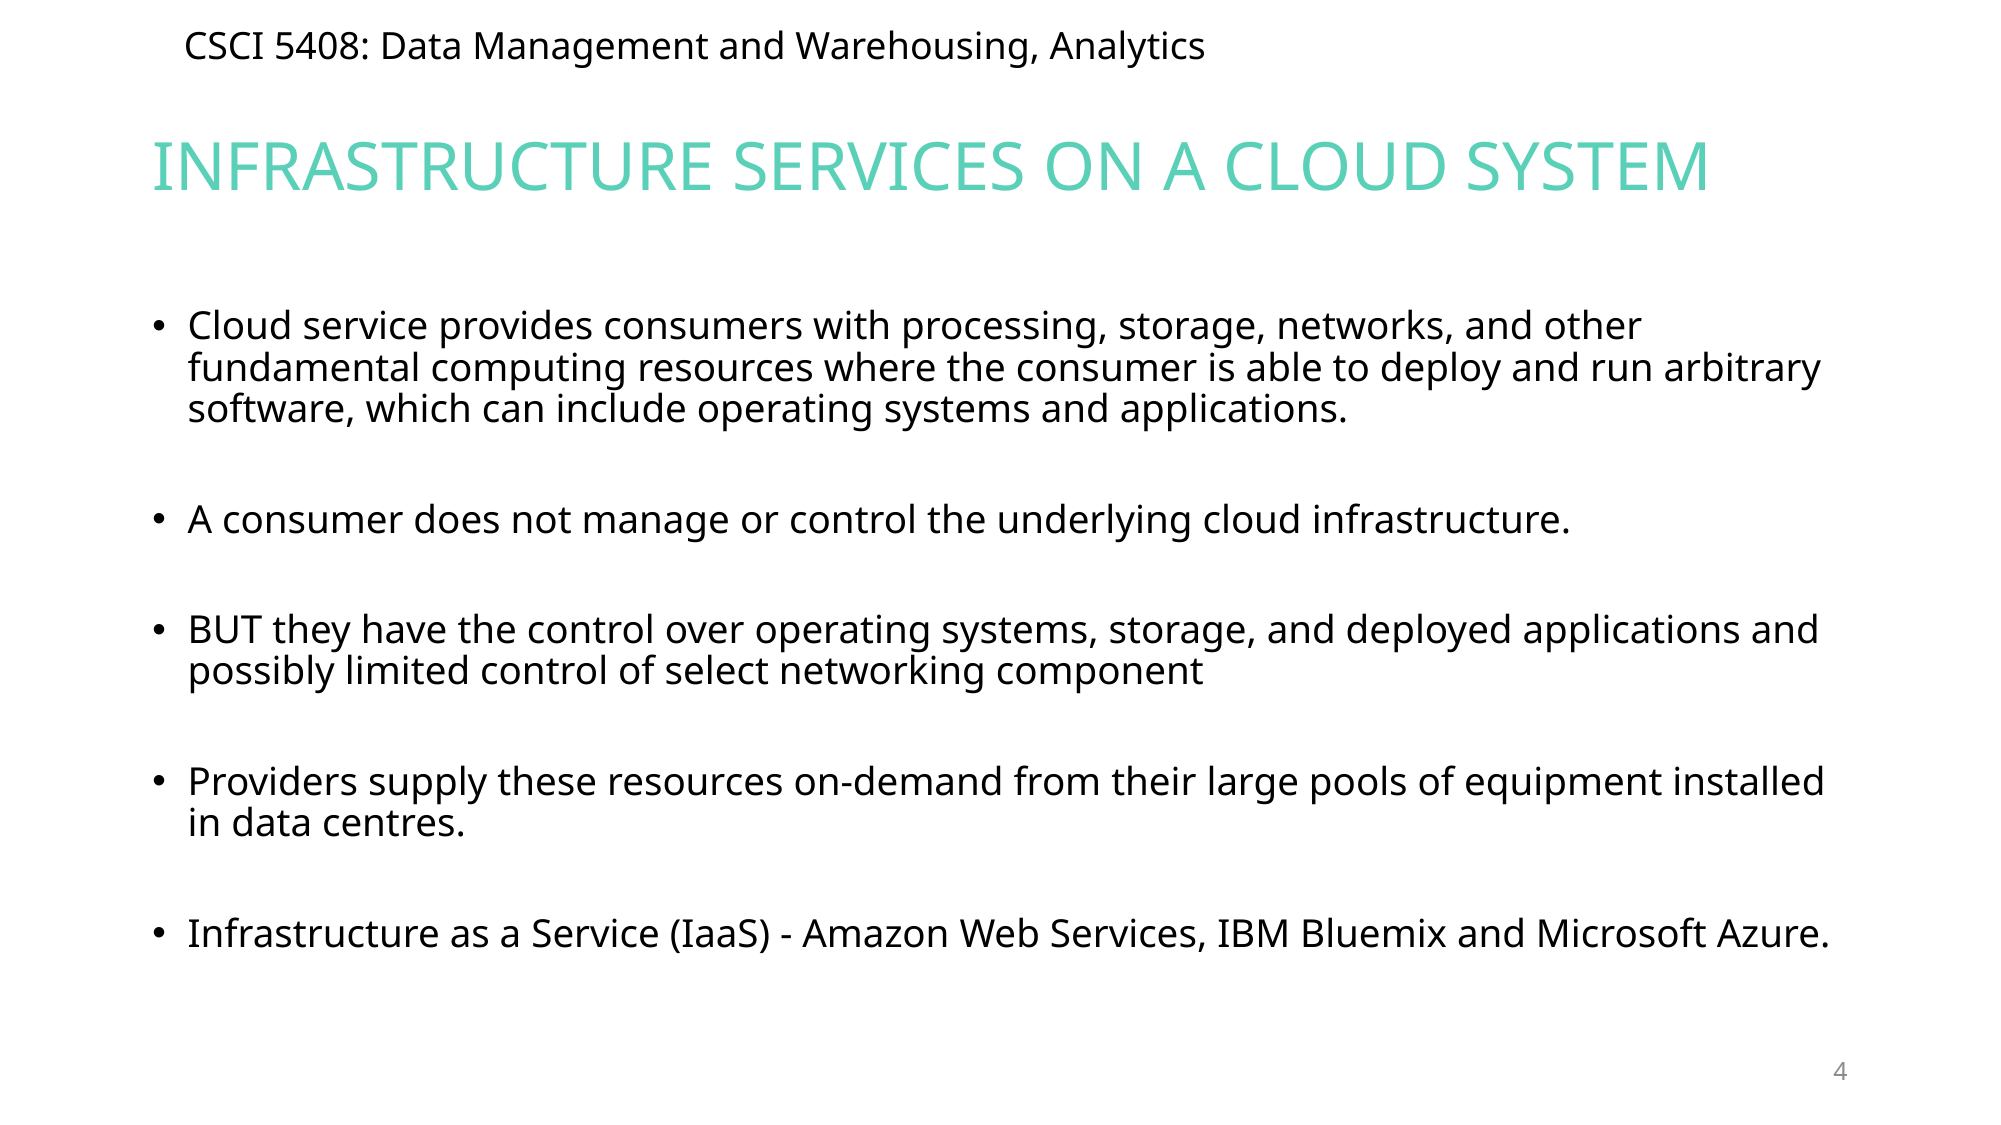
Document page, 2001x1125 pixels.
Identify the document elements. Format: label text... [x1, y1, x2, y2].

slide_number 4 [1412, 1042, 1863, 1103]
title Infrastructure Services on a Cloud System [137, 59, 1863, 278]
list Cloud service provides consumers with processing, storage, networks, and other fundamental computing resources where the consumer is able to deploy and run arbitrary software, which can include operating systems and applications. A consumer does not manage or control the underlying cloud infrastructure. BUT they have the control over operating systems, storage, and deployed applications and possibly limited control of select networking component Providers supply these resources on-demand from their large pools of equipment installed in data centres. Infrastructure as a Service (IaaS) - Amazon Web Services, IBM Bluemix and Microsoft Azure. [137, 299, 1863, 1014]
